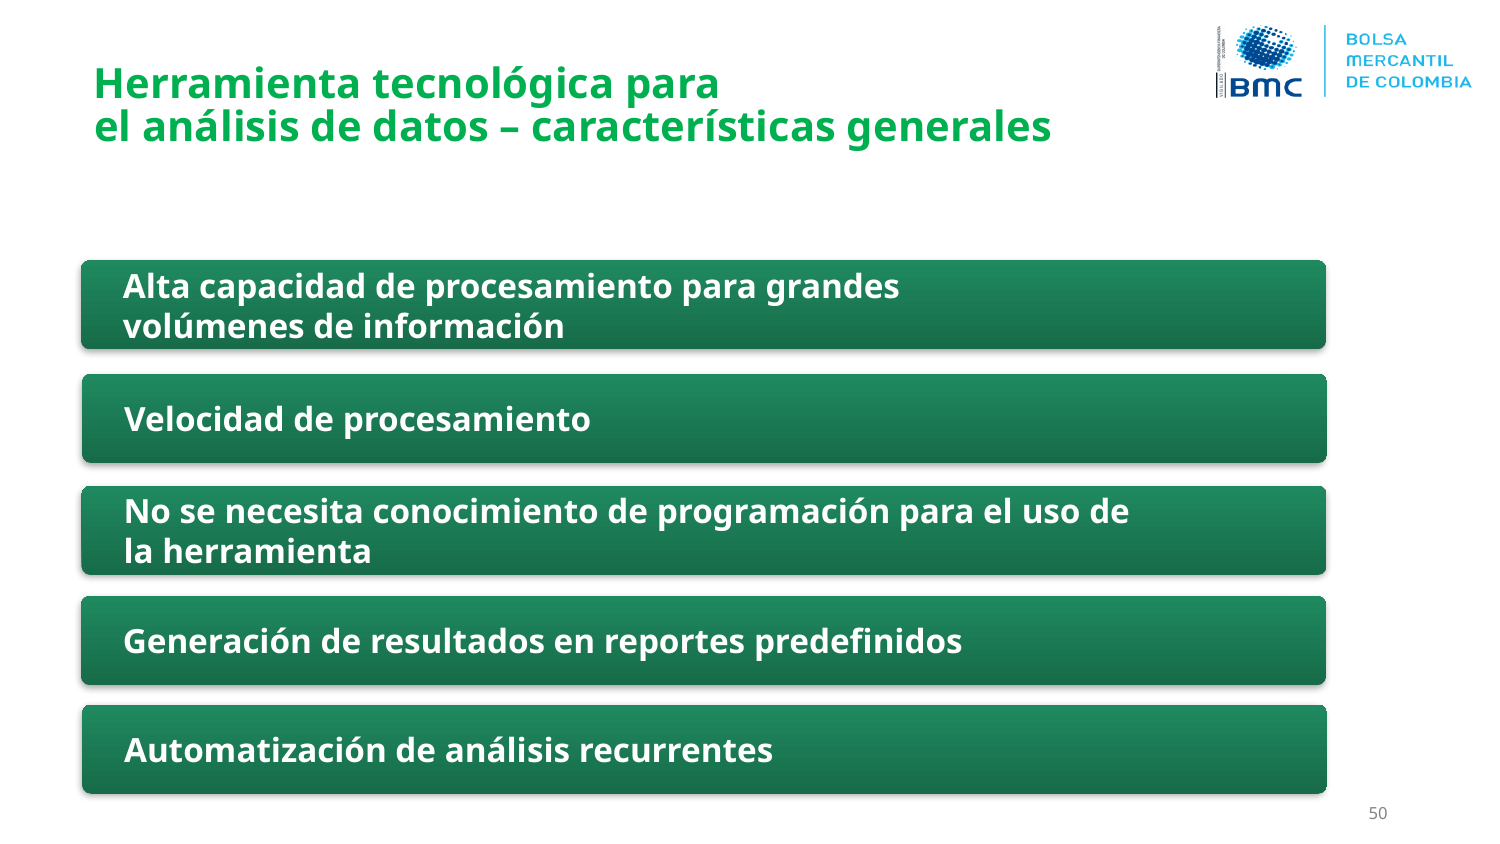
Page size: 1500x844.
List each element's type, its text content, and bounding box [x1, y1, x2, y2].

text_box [81, 704, 1328, 794]
picture [1228, 25, 1474, 101]
title Herramienta tecnológica para el análisis de datos – características generales [53, 54, 1390, 160]
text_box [81, 373, 1328, 464]
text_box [80, 260, 1327, 350]
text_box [80, 595, 1327, 686]
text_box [81, 485, 1327, 576]
picture [1216, 26, 1226, 54]
